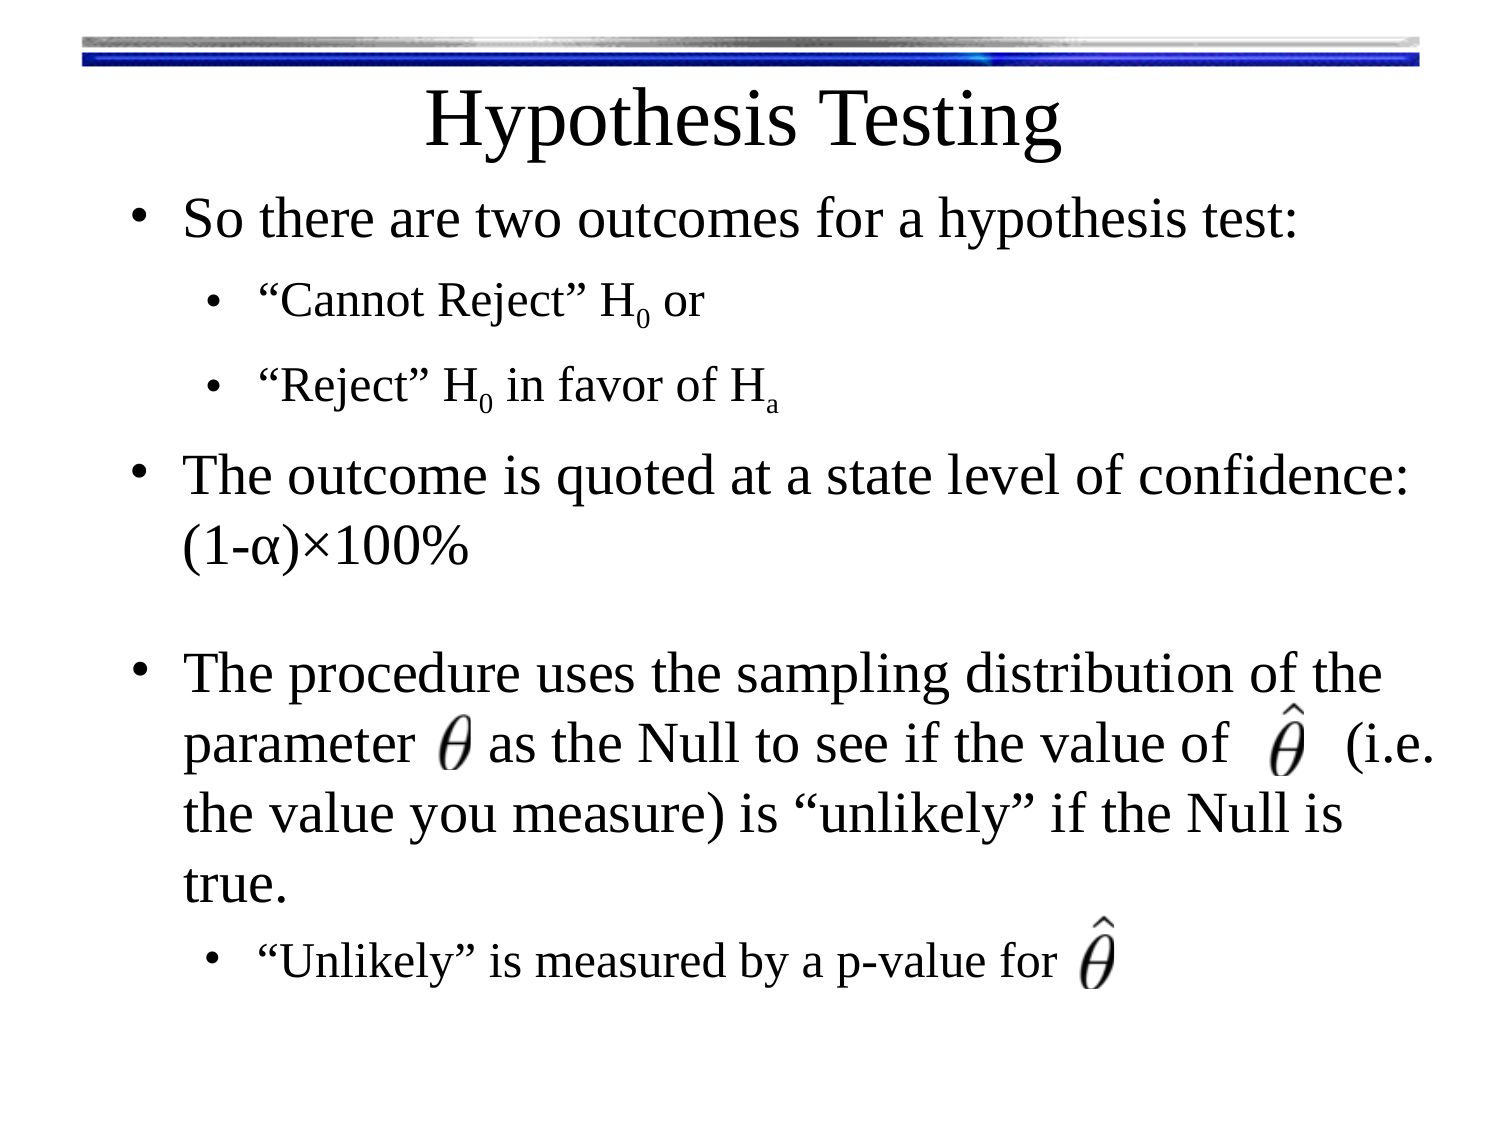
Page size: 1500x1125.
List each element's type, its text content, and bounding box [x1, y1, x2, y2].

picture [79, 31, 1426, 72]
text_box So there are two outcomes for a hypothesis test: “Cannot Reject” H0 or “Reject” H0 in favor of Ha The outcome is quoted at a state level of confidence: (1-α)×100% [37, 179, 1463, 566]
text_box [37, 633, 1464, 926]
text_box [110, 915, 1483, 1080]
text_box Hypothesis Testing [37, 19, 1450, 179]
